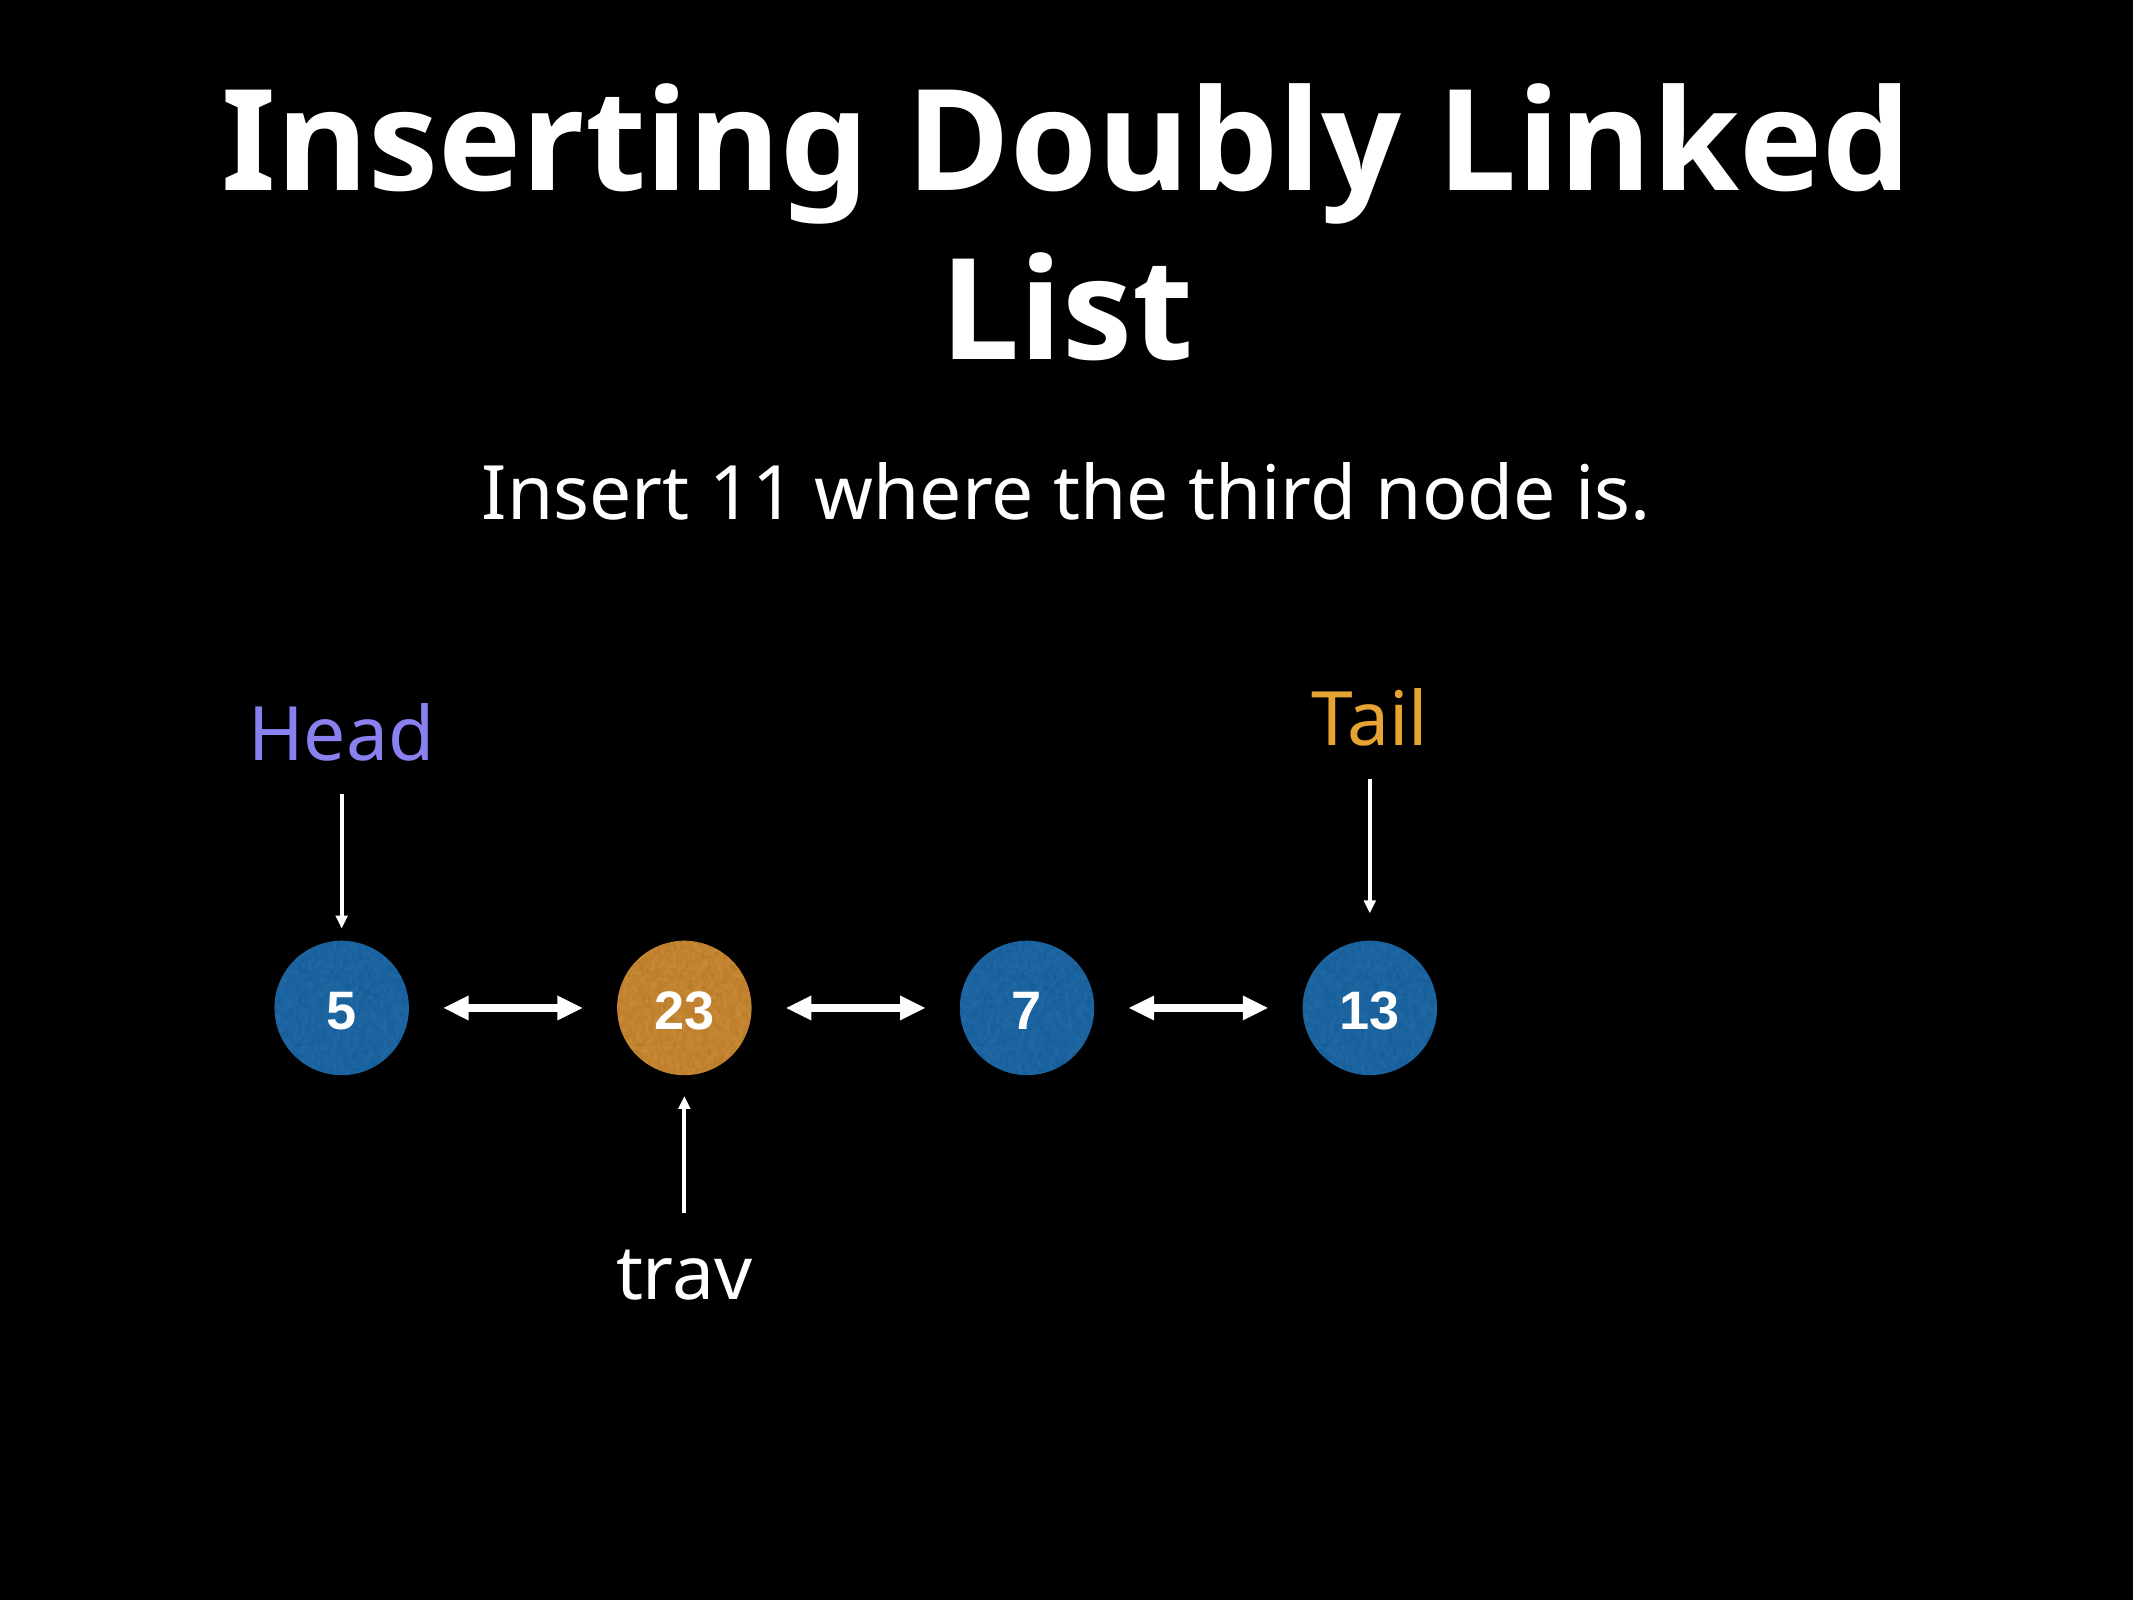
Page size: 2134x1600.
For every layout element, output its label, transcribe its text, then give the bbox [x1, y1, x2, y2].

text_box [1234, 1001, 1268, 1015]
text_box [891, 1001, 926, 1015]
text_box [678, 1096, 691, 1214]
text_box 5 [274, 940, 409, 1076]
text_box [786, 1001, 891, 1015]
text_box [335, 793, 348, 929]
text_box [1363, 778, 1376, 914]
text_box [443, 1001, 548, 1015]
text_box trav [607, 1215, 761, 1323]
text_box [1129, 1001, 1234, 1015]
title Inserting Doubly Linked List [155, 41, 1978, 397]
text_box [548, 1001, 583, 1015]
text_box 7 [959, 940, 1095, 1076]
text_box 23 [617, 940, 752, 1076]
text_box 13 [1302, 940, 1438, 1076]
text_box Head [240, 677, 443, 784]
text_box Tail [1303, 661, 1437, 769]
text_box Insert 11 where the third node is. [473, 435, 1660, 543]
